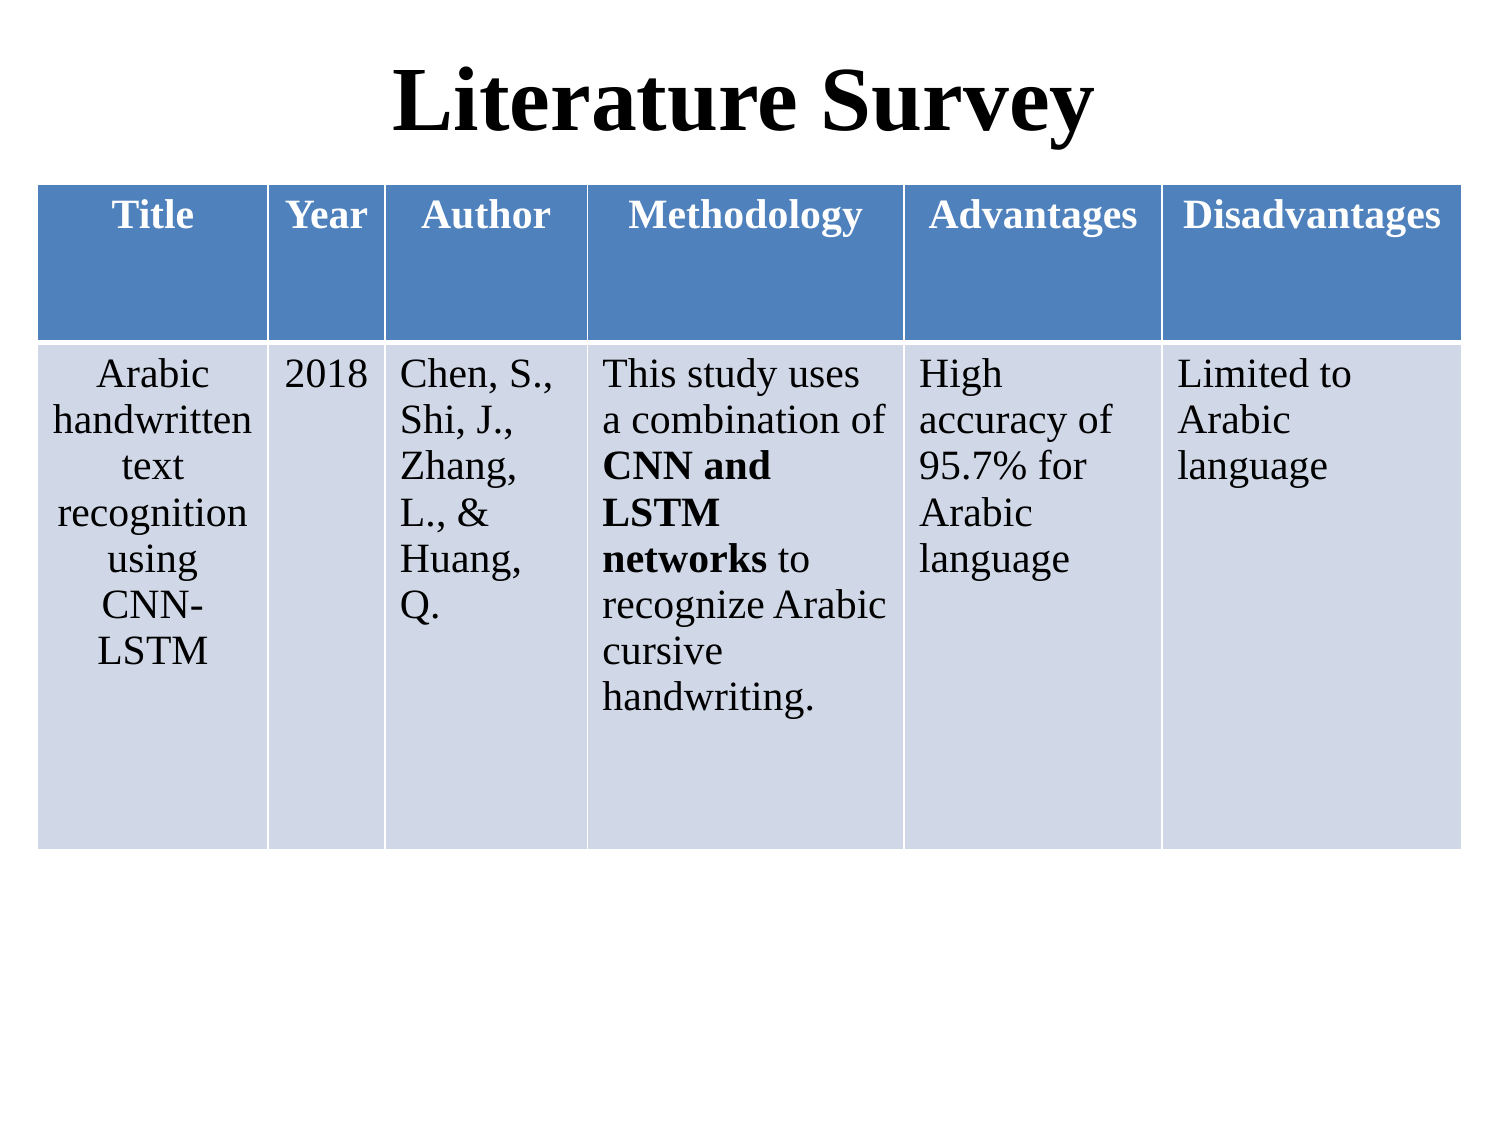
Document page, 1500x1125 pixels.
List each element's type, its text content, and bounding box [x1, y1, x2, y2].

table_header Methodology [588, 185, 903, 340]
table_cell 2018 [269, 345, 384, 849]
table_header Author [386, 185, 587, 340]
table_header Year [269, 185, 384, 340]
table_cell Limited to Arabic language [1163, 345, 1461, 849]
table_cell Chen, S., Shi, J., Zhang, L., & Huang, Q. [386, 345, 587, 849]
table_cell High accuracy of 95.7% for Arabic language [905, 345, 1161, 849]
table_cell Arabic handwritten text recognition using CNN-LSTM [38, 345, 267, 849]
table_header Disadvantages [1163, 185, 1461, 340]
table_header Title [38, 185, 267, 340]
table_header Advantages [905, 185, 1161, 340]
table_cell This study uses a combination of CNN and LSTM networks to recognize Arabic cursive handwriting. [588, 345, 903, 849]
title Literature Survey [70, 0, 1420, 183]
